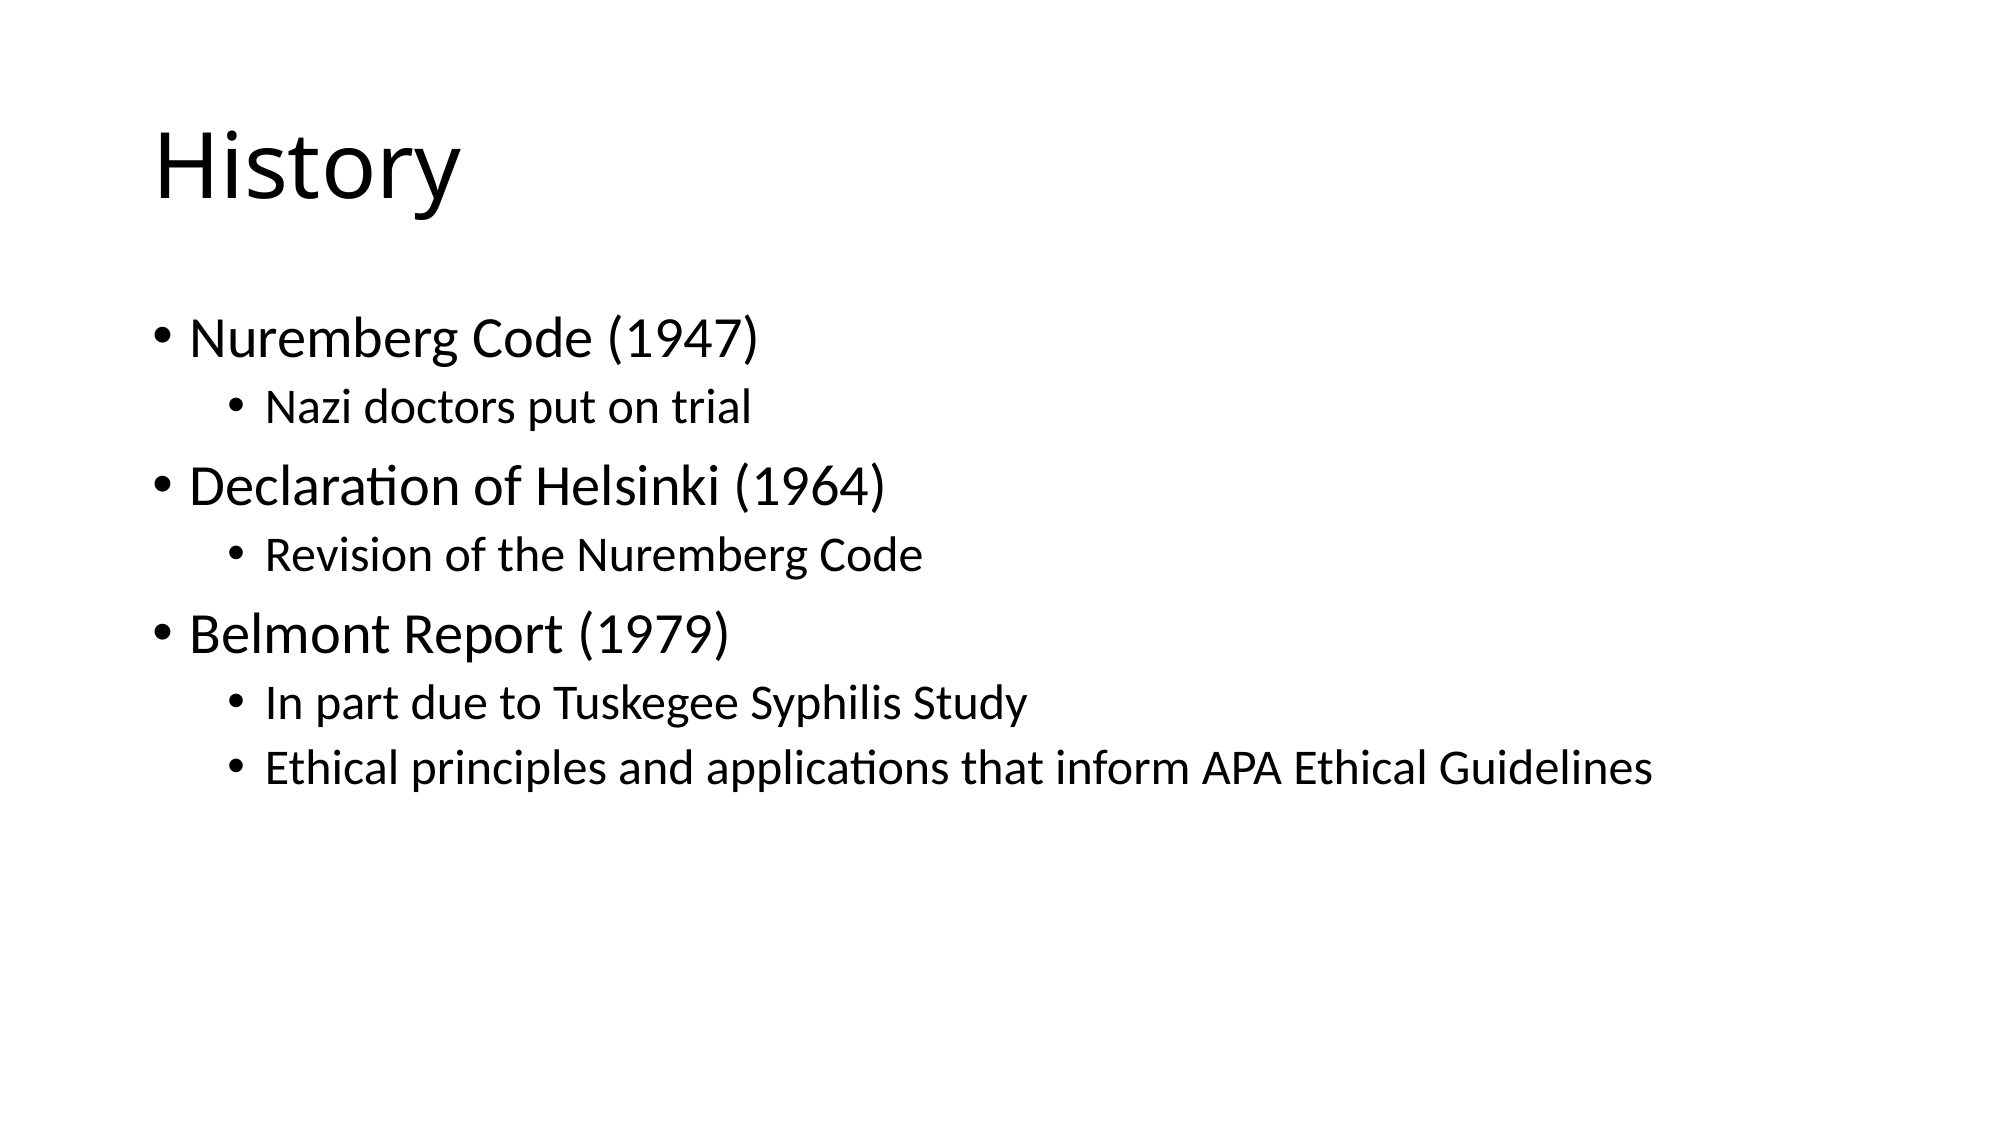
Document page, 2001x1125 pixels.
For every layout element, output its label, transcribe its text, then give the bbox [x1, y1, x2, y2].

title History [137, 59, 1863, 278]
list Nuremberg Code (1947) Nazi doctors put on trial Declaration of Helsinki (1964) Revision of the Nuremberg Code Belmont Report (1979) In part due to Tuskegee Syphilis Study Ethical principles and applications that inform APA Ethical Guidelines [137, 299, 1863, 1014]
